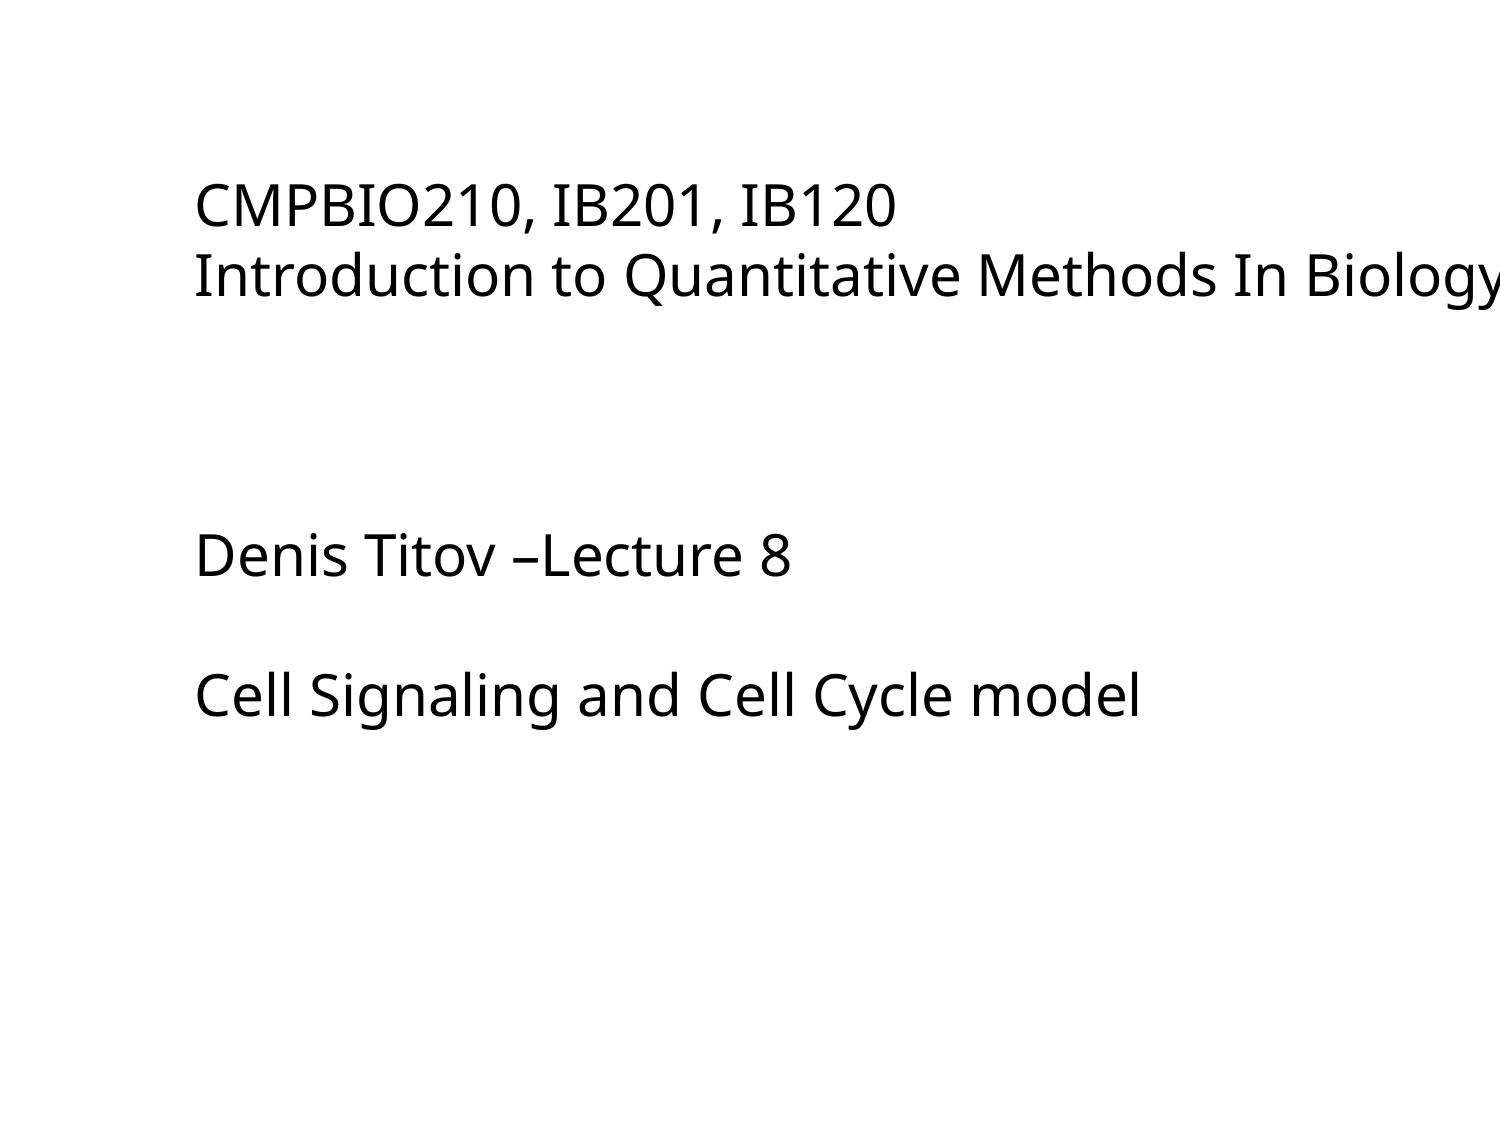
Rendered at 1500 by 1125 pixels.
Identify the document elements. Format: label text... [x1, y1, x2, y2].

text_box CMPBIO210, IB201, IB120 Introduction to Quantitative Methods In Biology Denis Titov –Lecture 8 Cell Signaling and Cell Cycle model [180, 161, 1500, 876]
